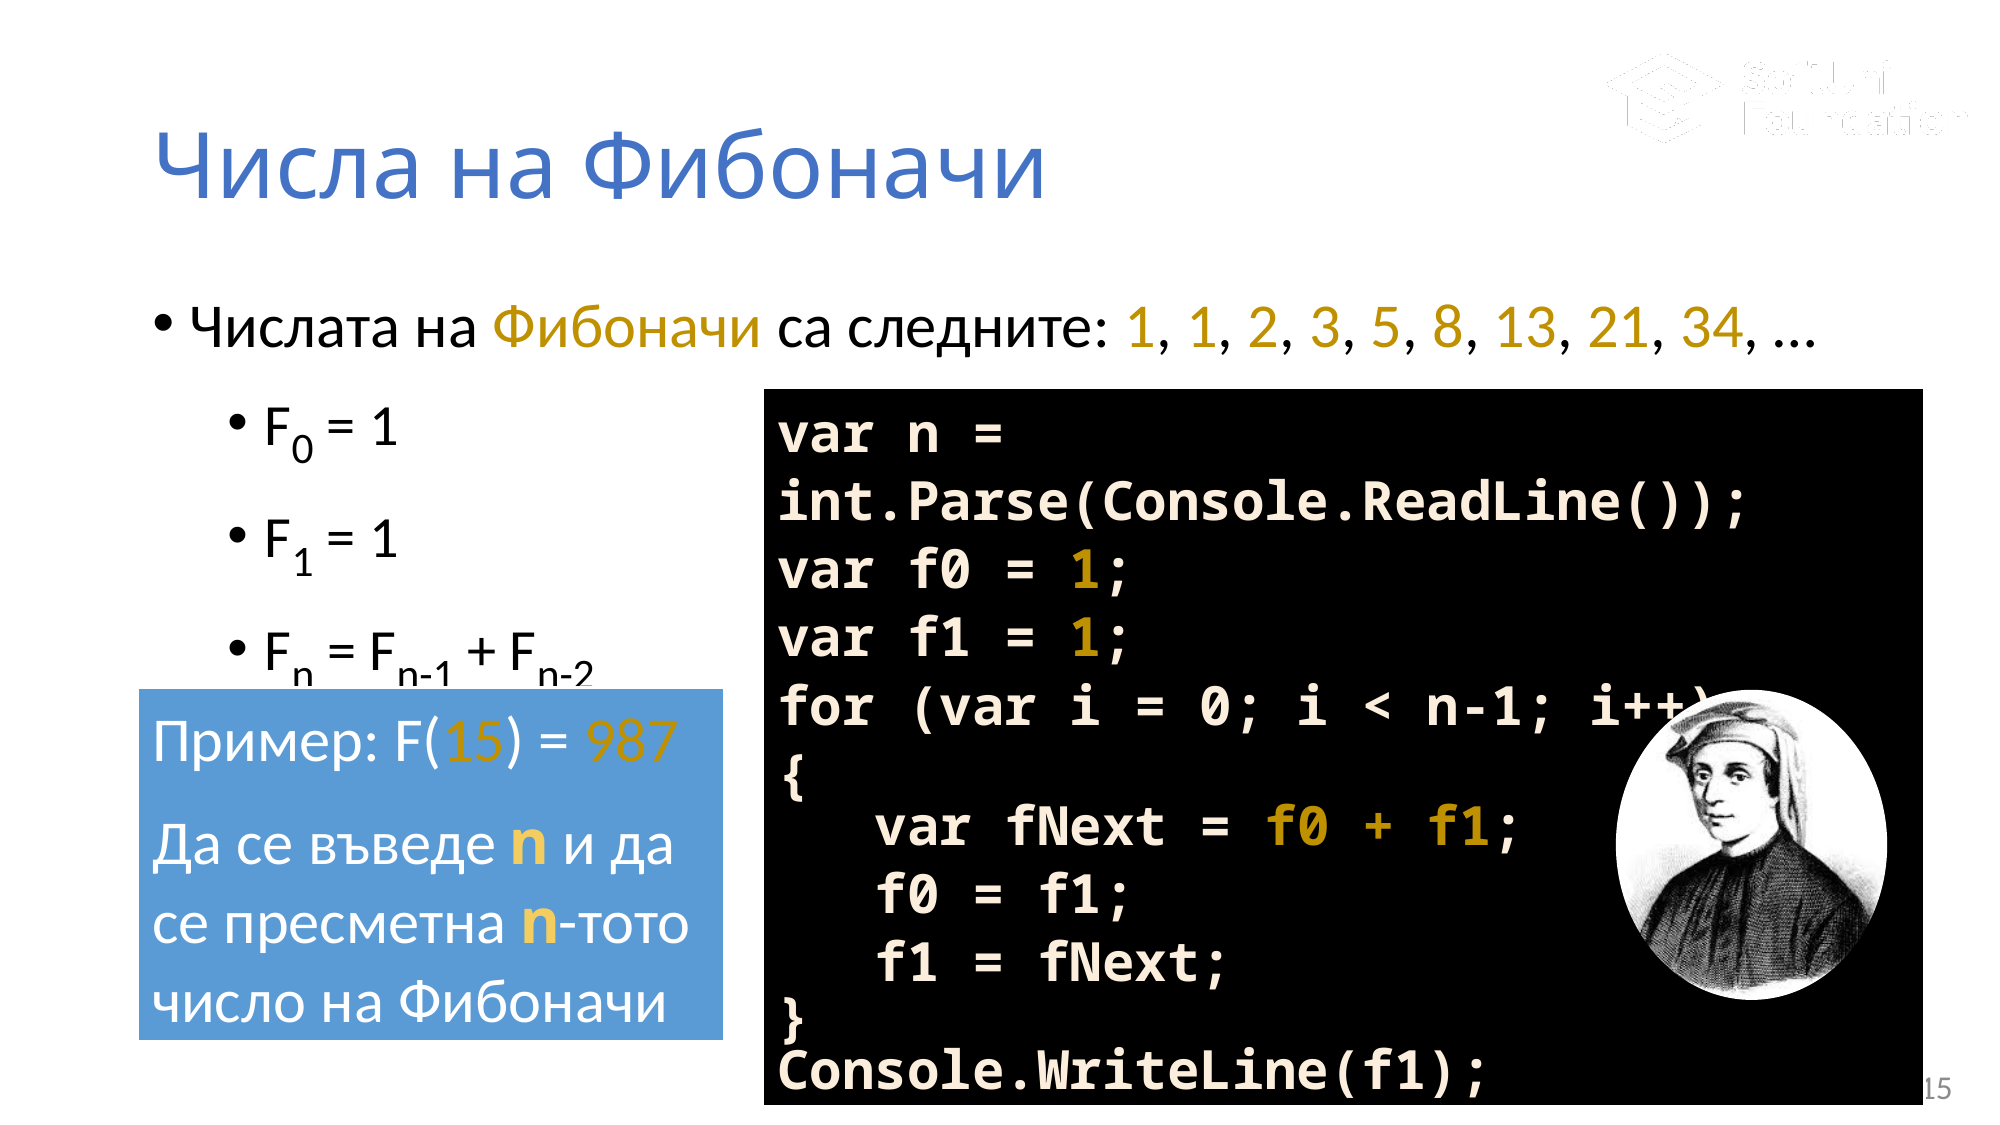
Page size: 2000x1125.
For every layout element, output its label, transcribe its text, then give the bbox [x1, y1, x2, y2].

text_box var n = int.Parse(Console.ReadLine()); var f0 = 1; var f1 = 1; for (var i = 0; i < n-1; i++) { var fNext = f0 + f1; f0 = f1; f1 = fNext; } Console.WriteLine(f1); [761, 386, 1926, 1109]
picture [1604, 52, 1968, 143]
text_box Пример: F(15) = 987 Да се въведе n и да се пресметна n-тото число на Фибоначи [136, 686, 726, 1043]
slide_number 15 [1926, 1070, 1968, 1103]
list Числата на Фибоначи са следните: 1, 1, 2, 3, 5, 8, 13, 21, 34, … F0 = 1 F1 = 1 Fn = Fn-1 + Fn-2 [137, 278, 1862, 1014]
title Числа на Фибоначи [137, 59, 1862, 278]
picture [1615, 689, 1888, 1000]
